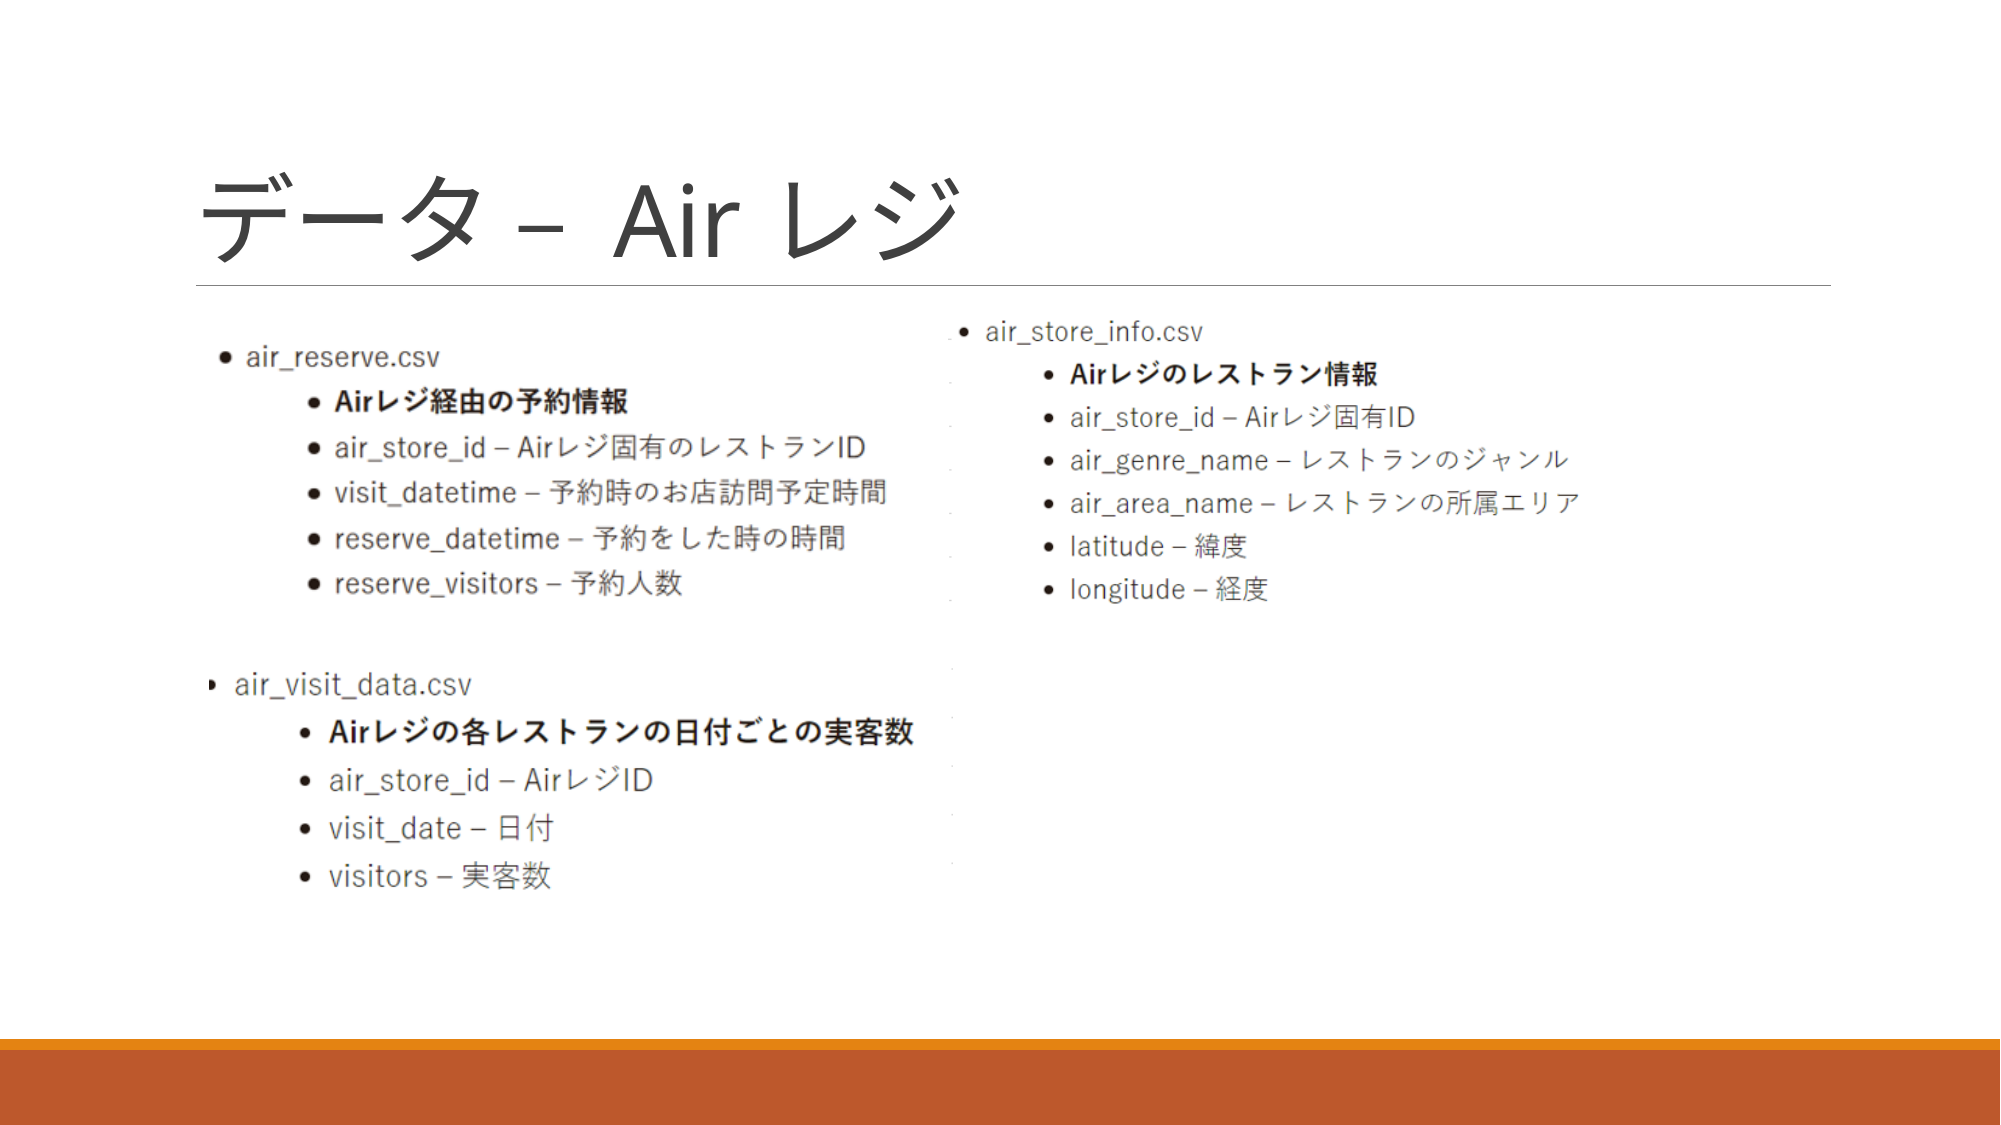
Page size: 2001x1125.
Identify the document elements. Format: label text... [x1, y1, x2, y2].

picture [199, 310, 1620, 630]
title データ – Airレジ [180, 47, 1830, 285]
picture [208, 654, 954, 911]
